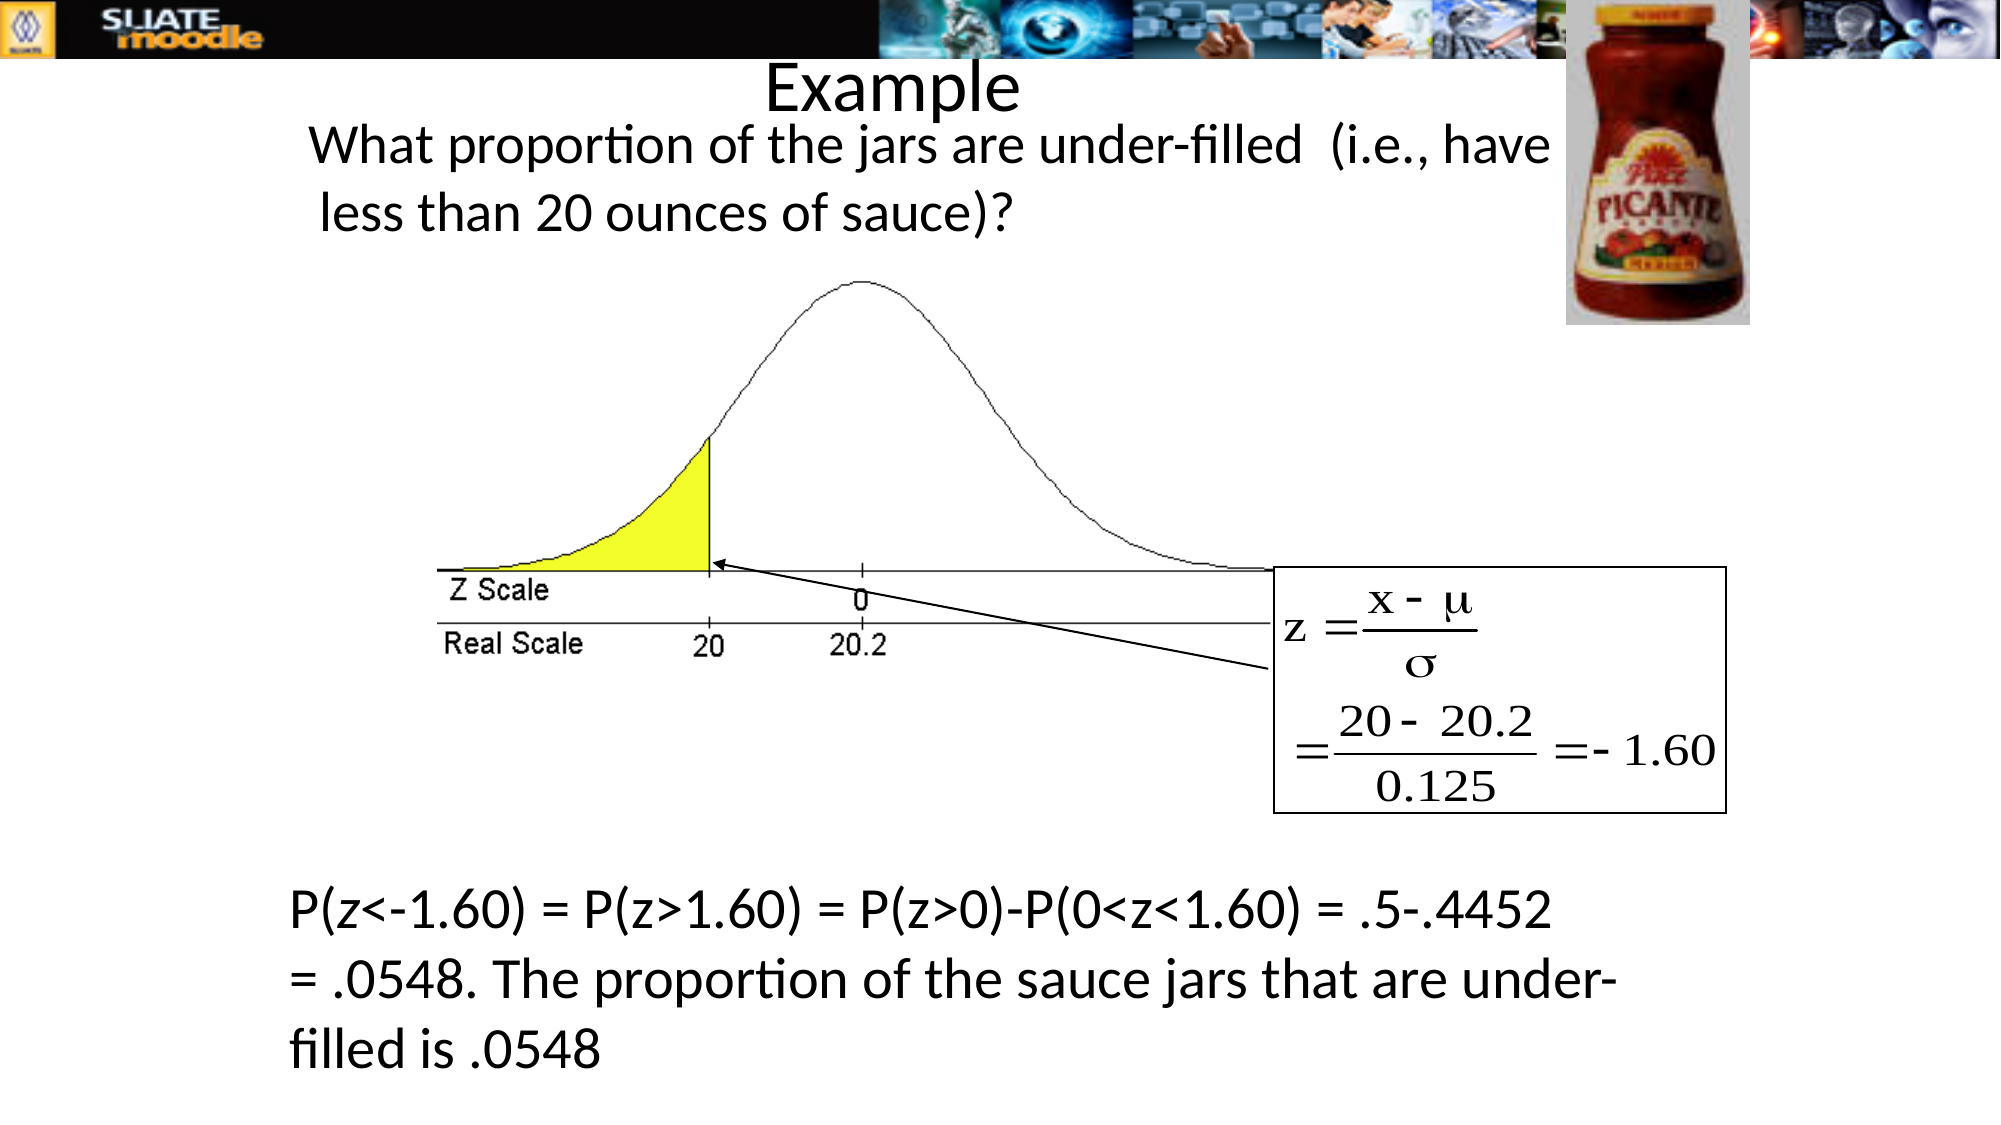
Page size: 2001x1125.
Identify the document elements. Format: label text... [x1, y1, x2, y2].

picture [0, 0, 1565, 59]
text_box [437, 274, 1726, 813]
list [1565, 0, 1751, 326]
text_box P(z<-1.60) = P(z>1.60) = P(z>0)-P(0<z<1.60) = .5-.4452 = .0548. The proportion of the sauce jars that are under-filled is .0548 [274, 862, 1713, 1087]
title Example [383, 24, 1421, 99]
list What proportion of the jars are under-filled (i.e., have less than 20 ounces of sauce)? [249, 99, 1560, 250]
picture [1751, 0, 2000, 59]
